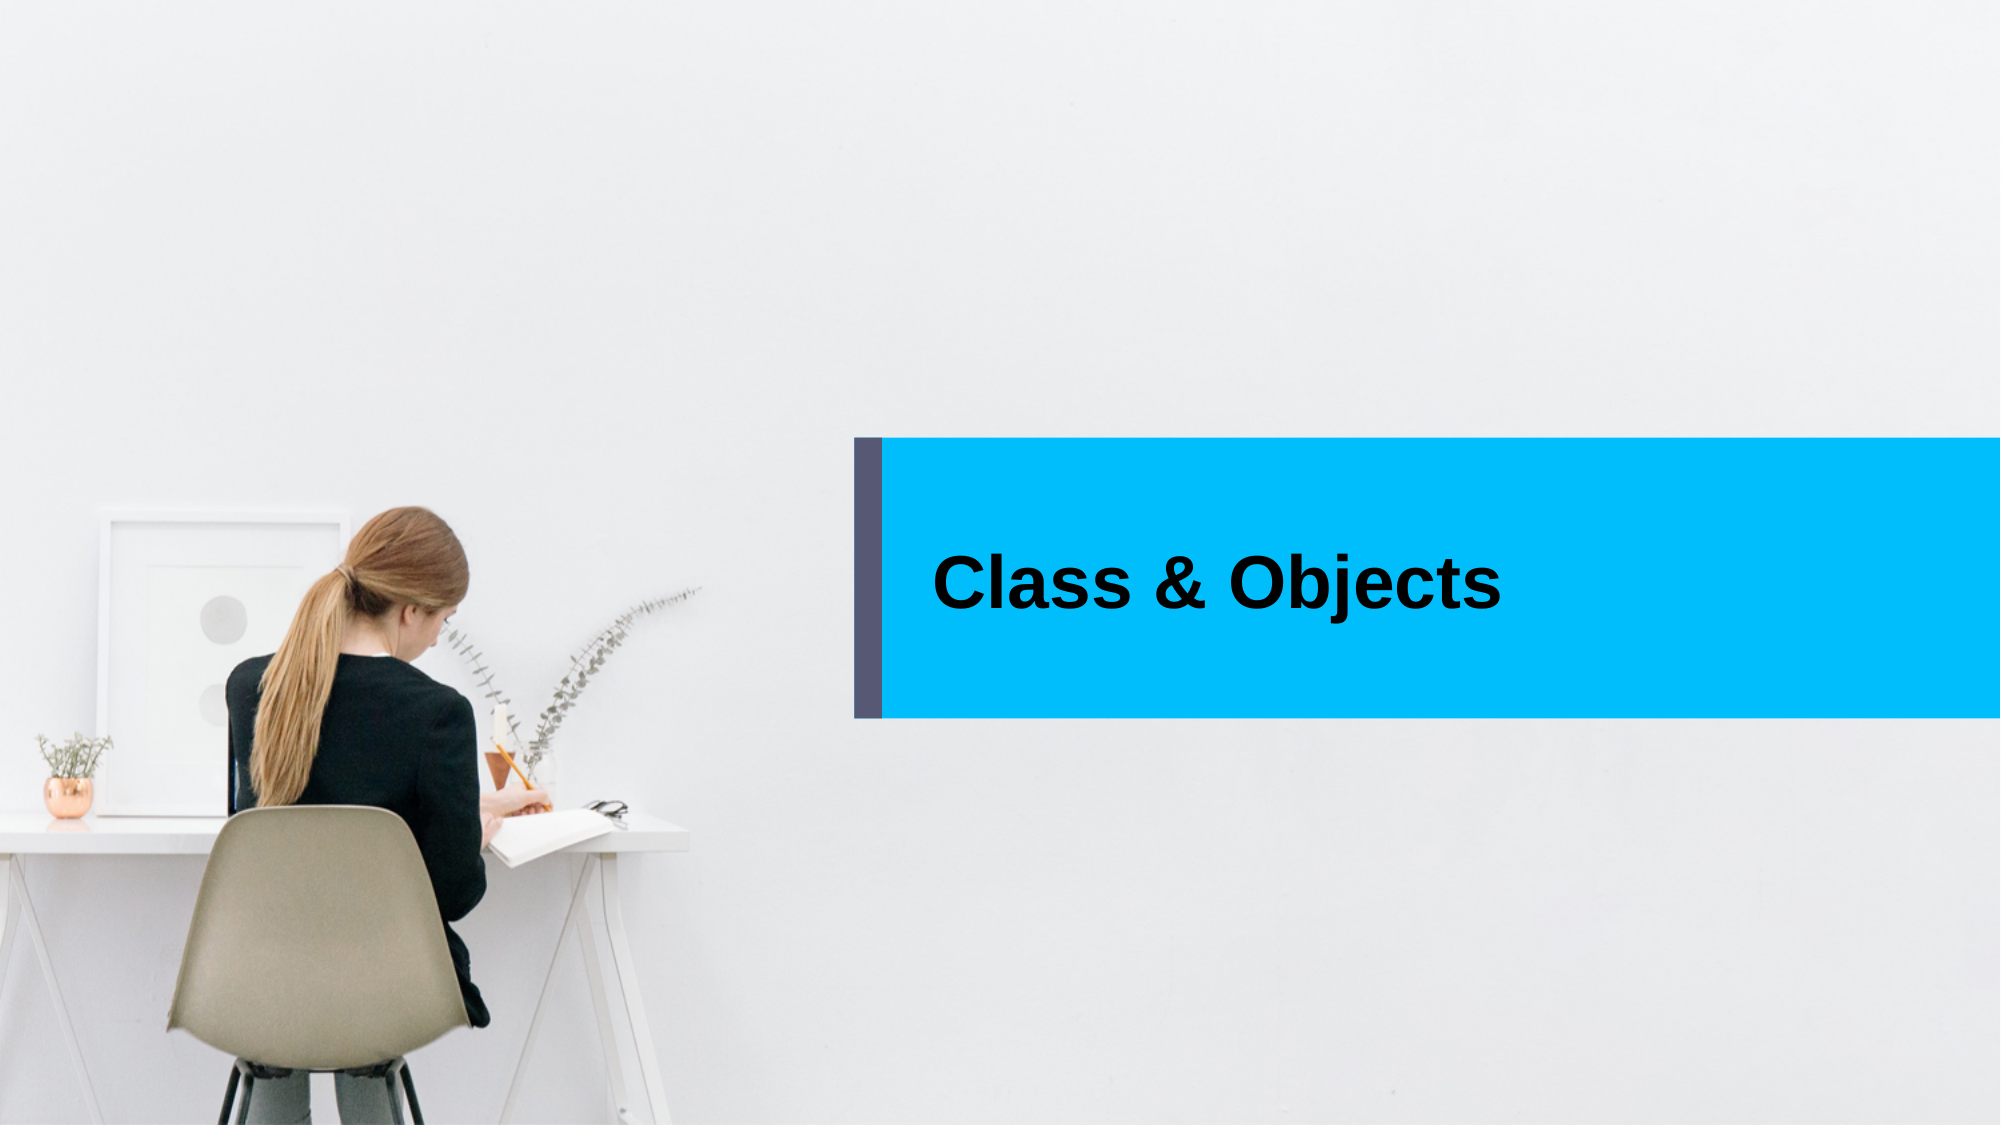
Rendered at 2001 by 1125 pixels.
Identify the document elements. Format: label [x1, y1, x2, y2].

picture [0, 0, 2001, 1125]
text_box [854, 437, 2000, 719]
